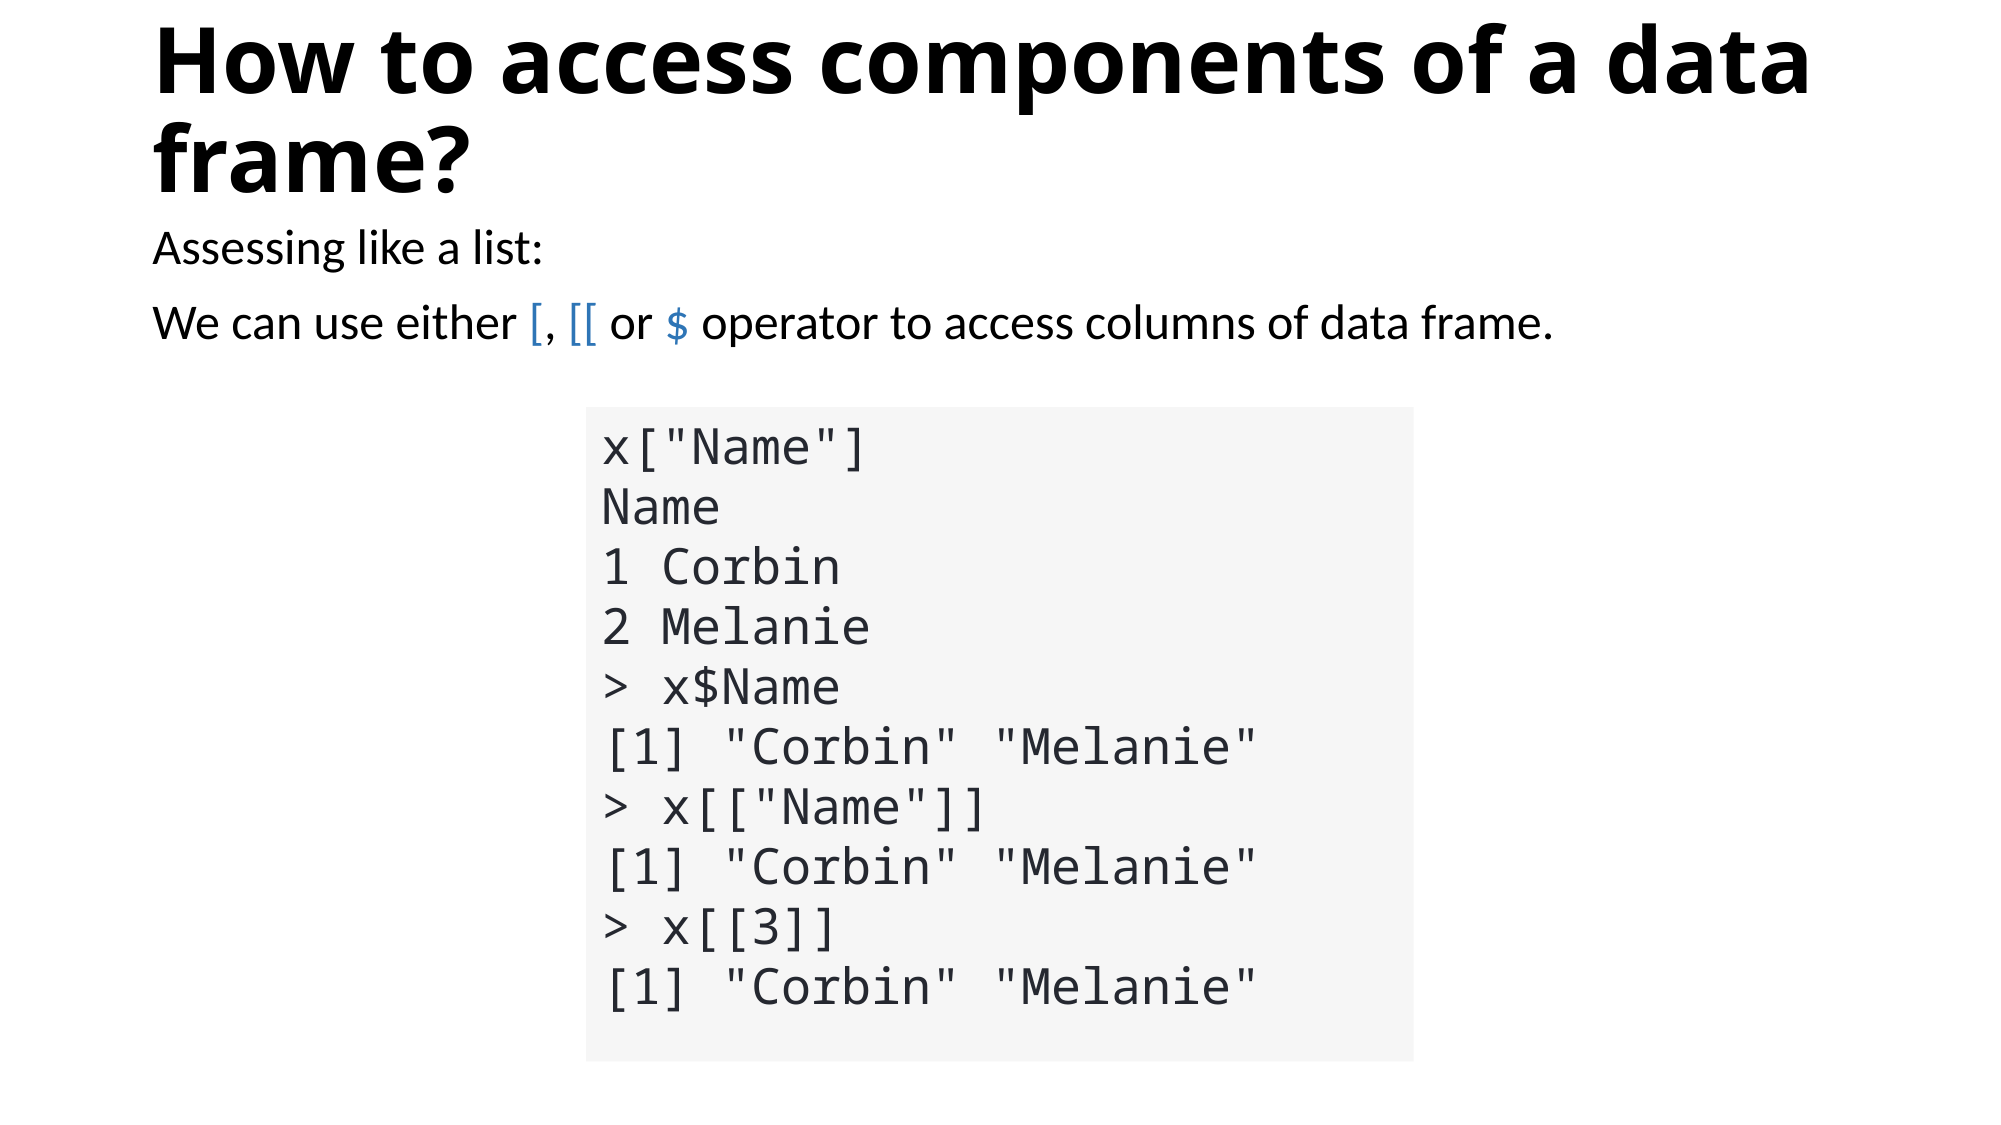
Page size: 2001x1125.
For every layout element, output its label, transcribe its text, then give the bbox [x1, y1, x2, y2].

title How to access components of a data frame? [137, 59, 1863, 213]
list Assessing like a list: We can use either [, [[ or $ operator to access columns of data frame. [137, 213, 1863, 1014]
text_box x["Name"] Name 1 Corbin 2 Melanie > x$Name [1] "Corbin" "Melanie" > x[["Name"]] [1] "Corbin" "Melanie" > x[[3]] [1] "Corbin" "Melanie" [586, 407, 1414, 1062]
